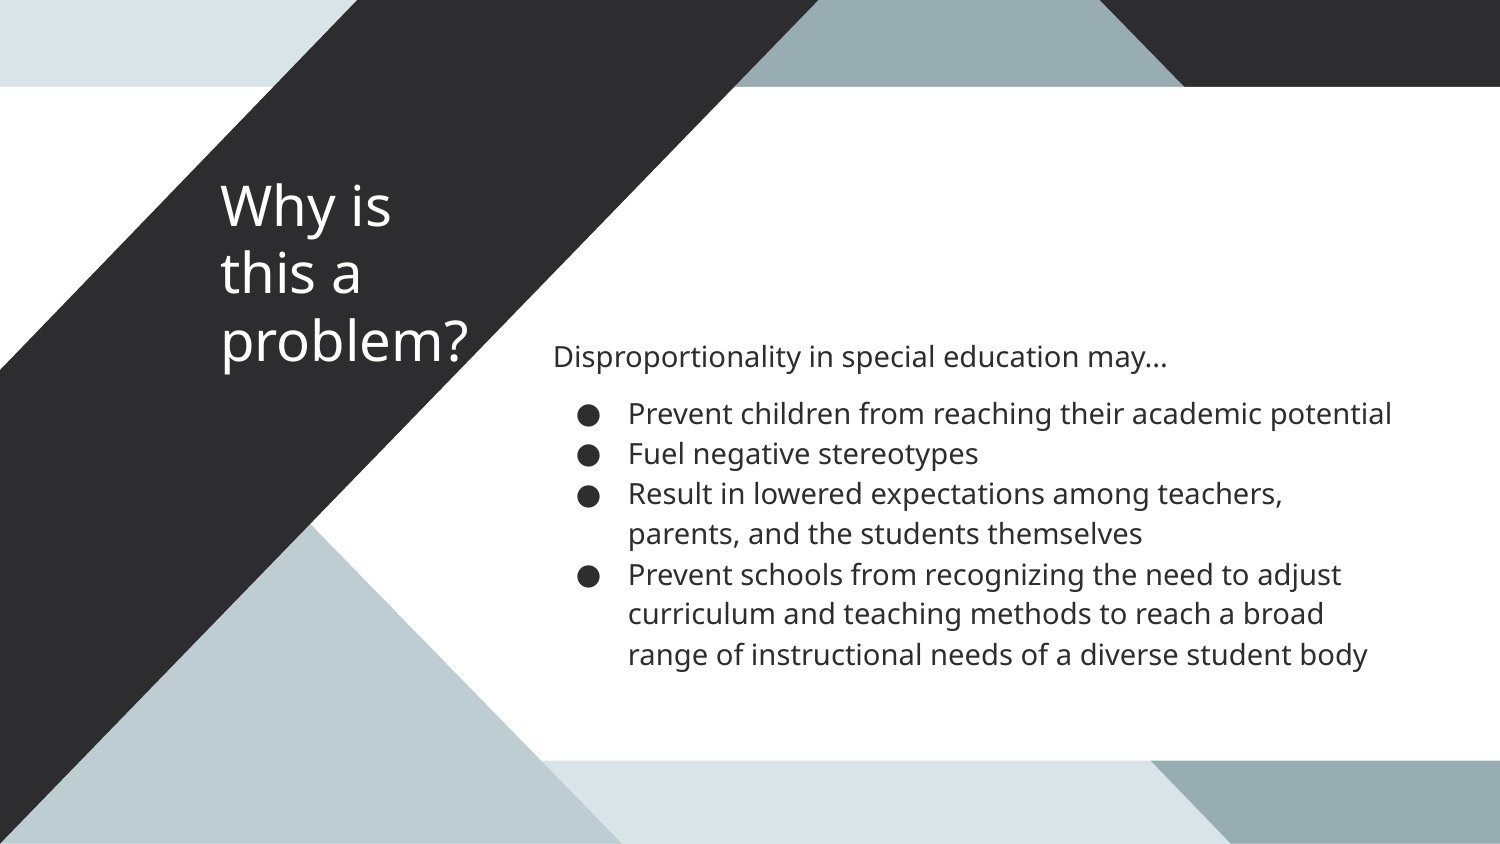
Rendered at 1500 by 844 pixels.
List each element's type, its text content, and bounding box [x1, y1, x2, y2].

text_box Why is this a problem? [205, 155, 495, 337]
subtitle Disproportionality in special education may... Prevent children from reaching their academic potential Fuel negative stereotypes Result in lowered expectations among teachers, parents, and the students themselves Prevent schools from recognizing the need to adjust curriculum and teaching methods to reach a broad range of instructional needs of a diverse student body [537, 318, 1411, 690]
